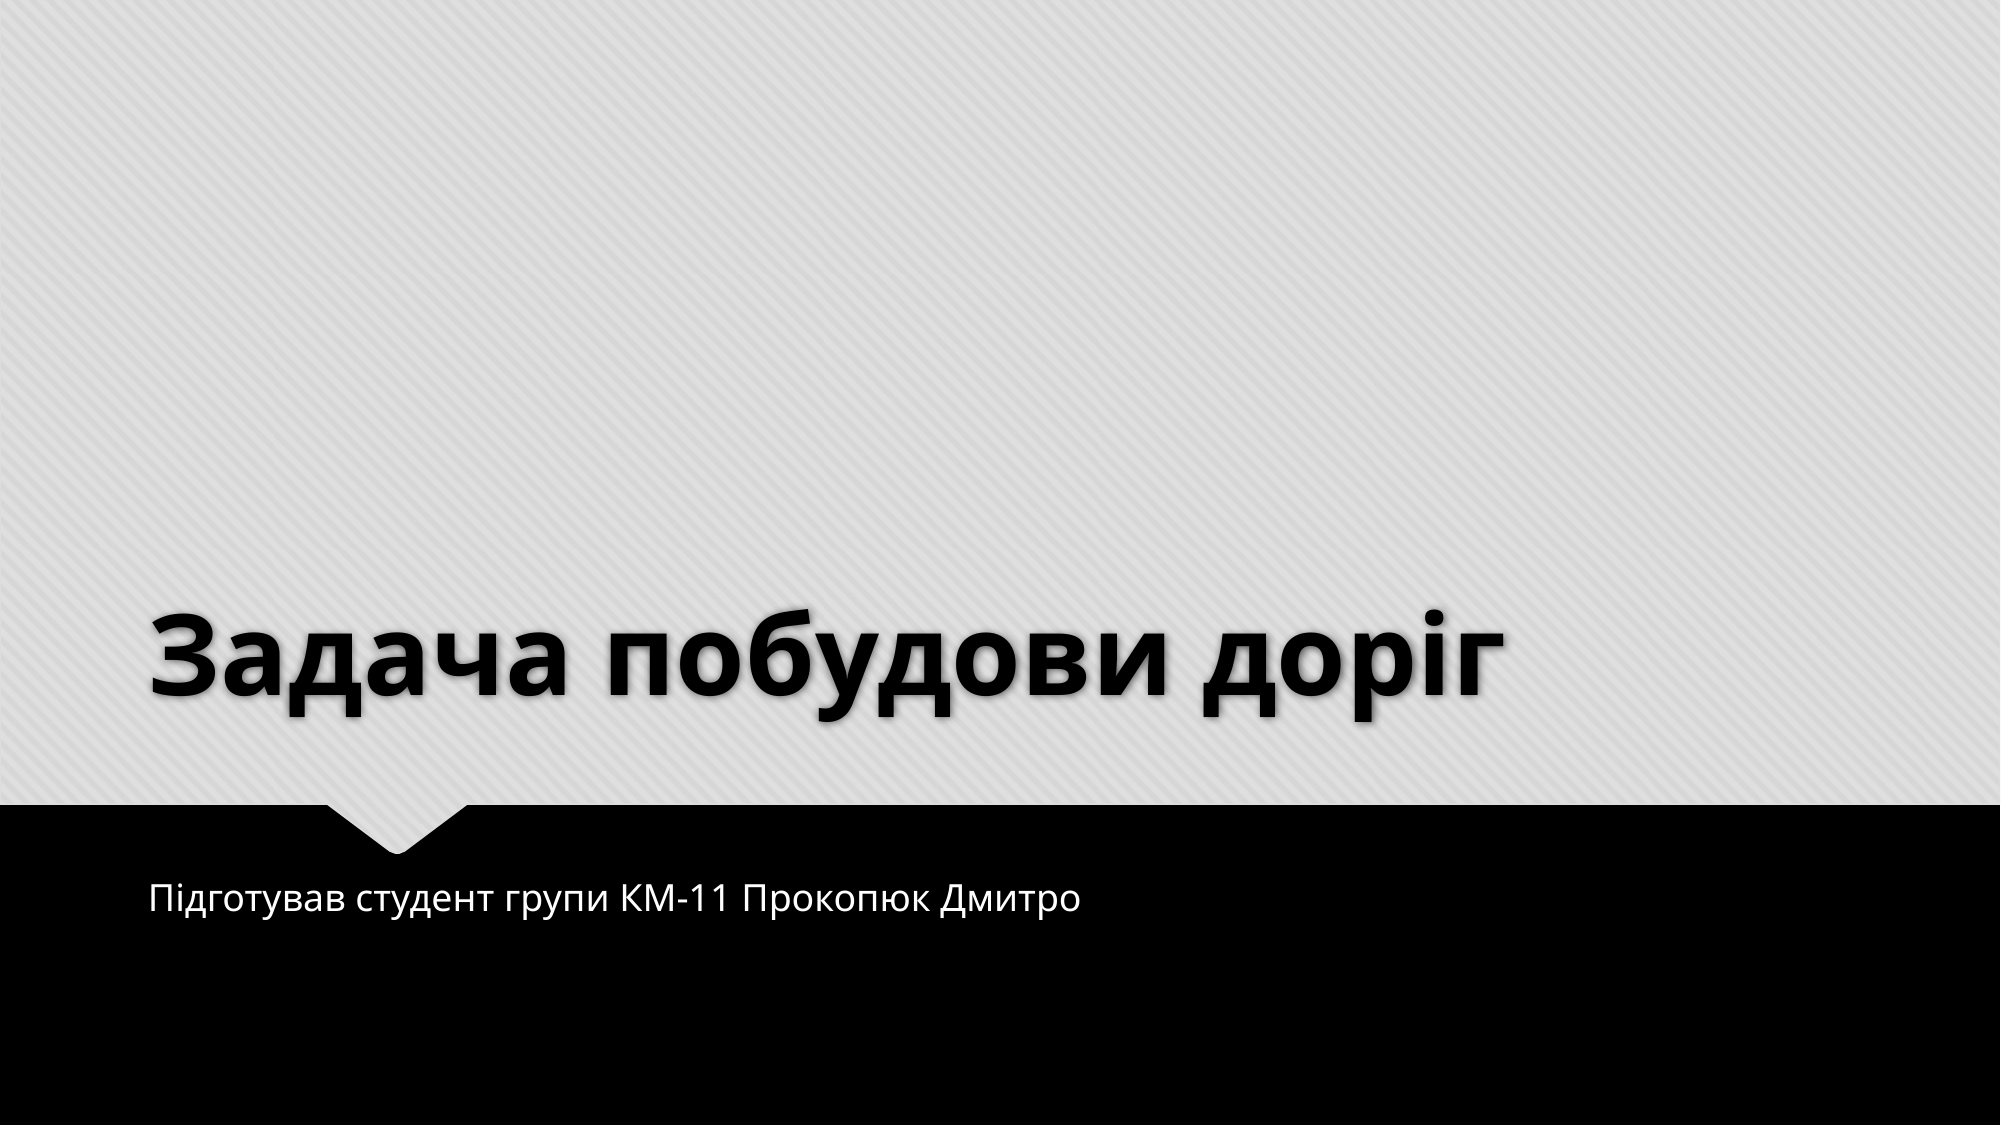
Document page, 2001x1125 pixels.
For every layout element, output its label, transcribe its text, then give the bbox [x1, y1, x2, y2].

title Задача побудови доріг [132, 237, 1868, 726]
subtitle Підготував студент групи КМ-11 Прокопюк Дмитро [132, 866, 1868, 938]
